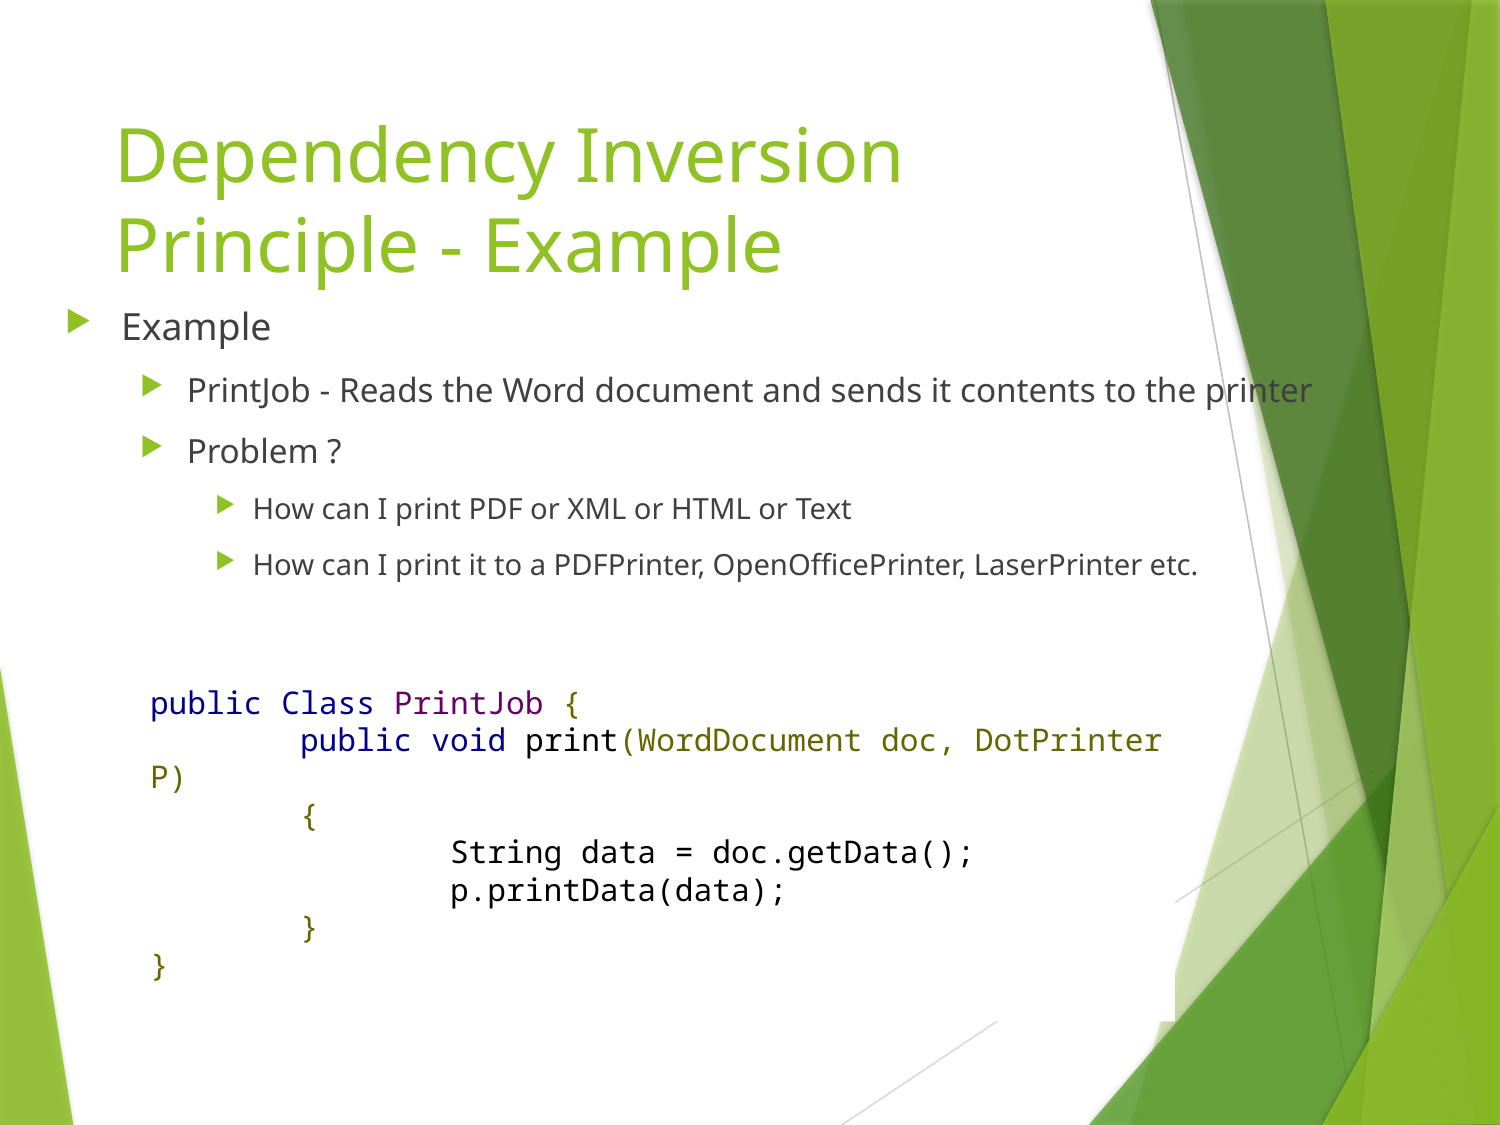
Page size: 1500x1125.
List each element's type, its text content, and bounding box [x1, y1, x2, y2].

list Example PrintJob - Reads the Word document and sends it contents to the printer Problem ? How can I print PDF or XML or HTML or Text How can I print it to a PDFPrinter, OpenOfficePrinter, LaserPrinter etc. [50, 295, 1350, 721]
title Dependency Inversion Principle - Example [99, 99, 1142, 295]
text_box public Class PrintJob { public void print(WordDocument doc, DotPrinter P) { String data = doc.getData(); p.printData(data); } } [150, 682, 1175, 1022]
